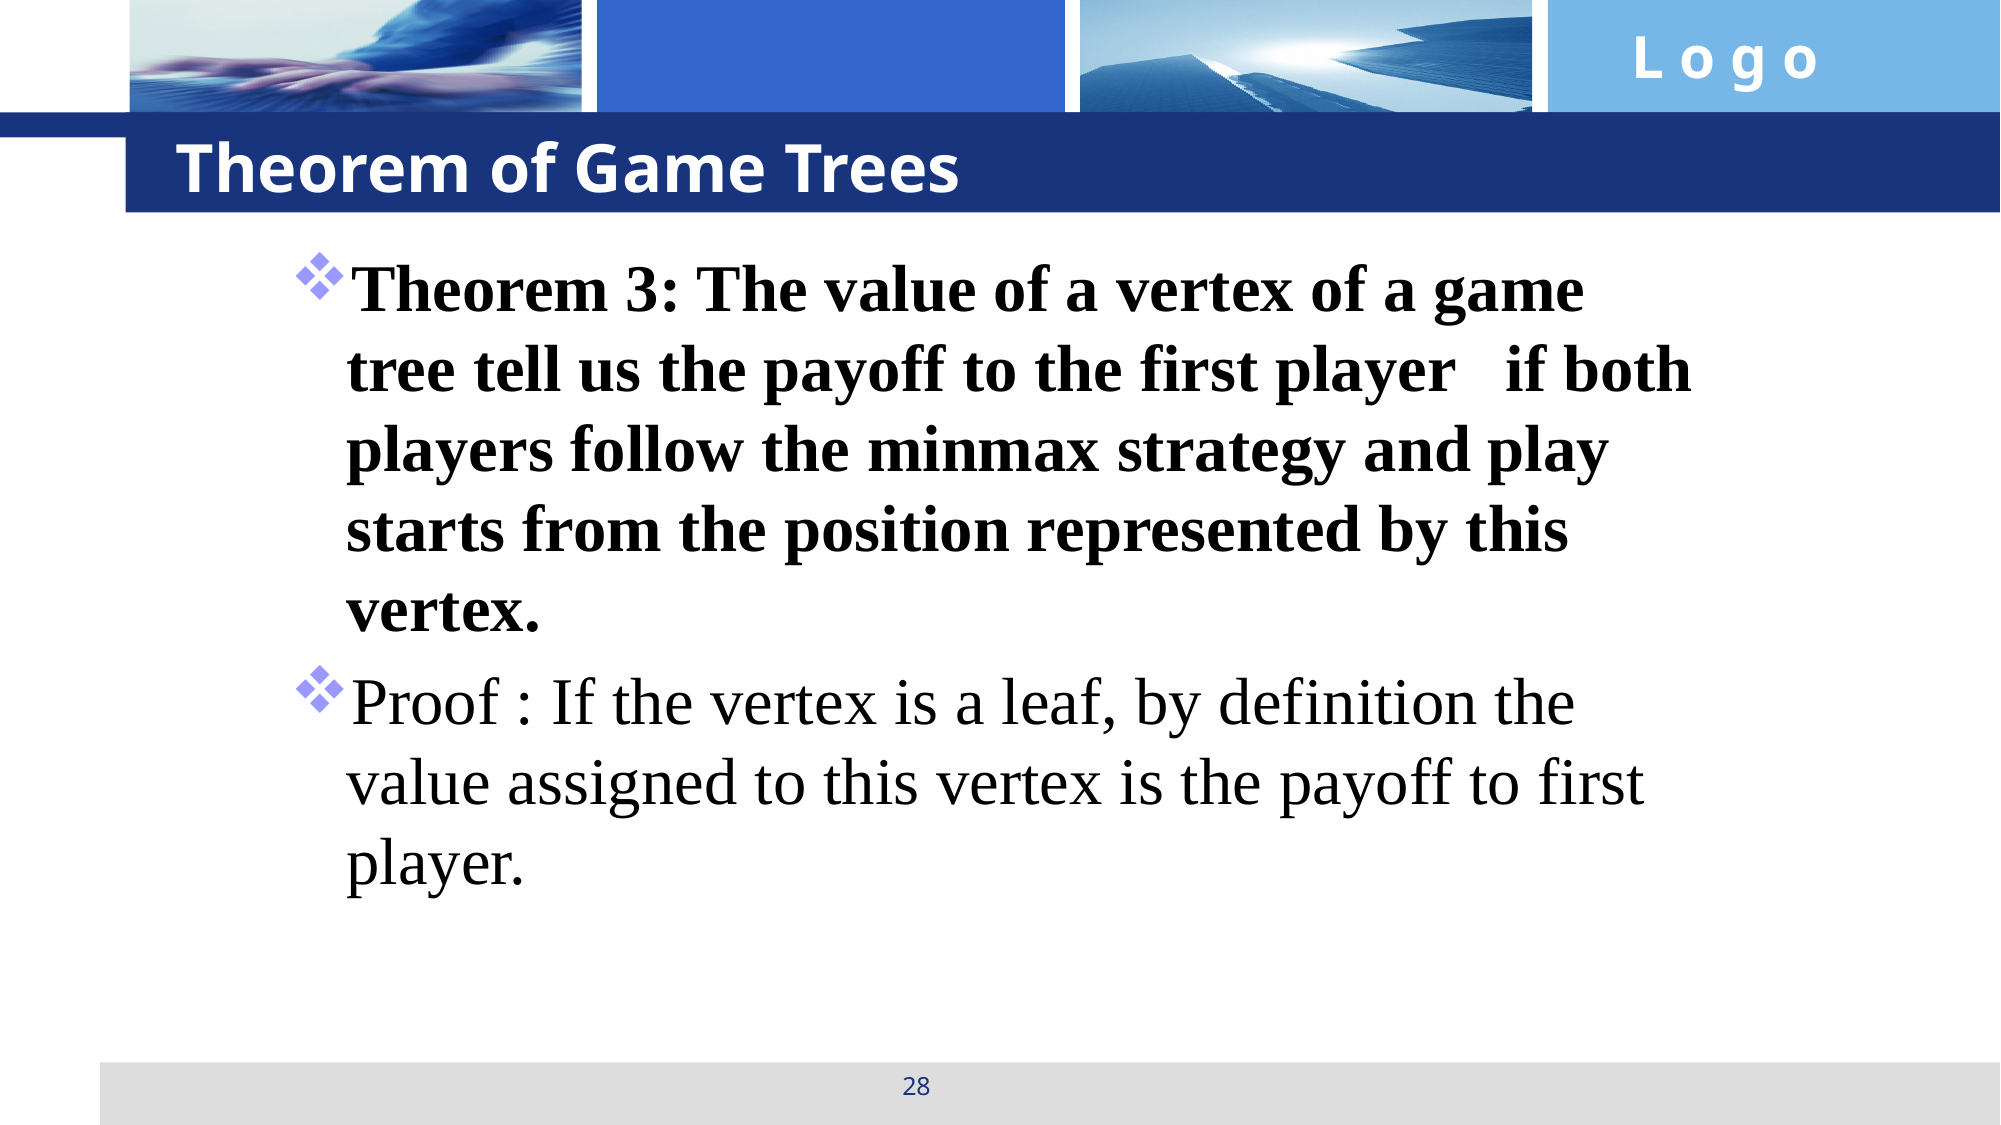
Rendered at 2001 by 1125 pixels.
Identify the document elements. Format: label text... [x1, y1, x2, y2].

picture [1080, 0, 1533, 112]
list Theorem 3: The value of a vertex of a game tree tell us the payoff to the first player if both players follow the minmax strategy and play starts from the position represented by this vertex. Proof : If the vertex is a leaf, by definition the value assigned to this vertex is the payoff to first player. [275, 236, 1725, 1013]
slide_number 28 [683, 1062, 1151, 1116]
title Theorem of Game Trees [160, 120, 1867, 213]
picture [129, 0, 582, 112]
